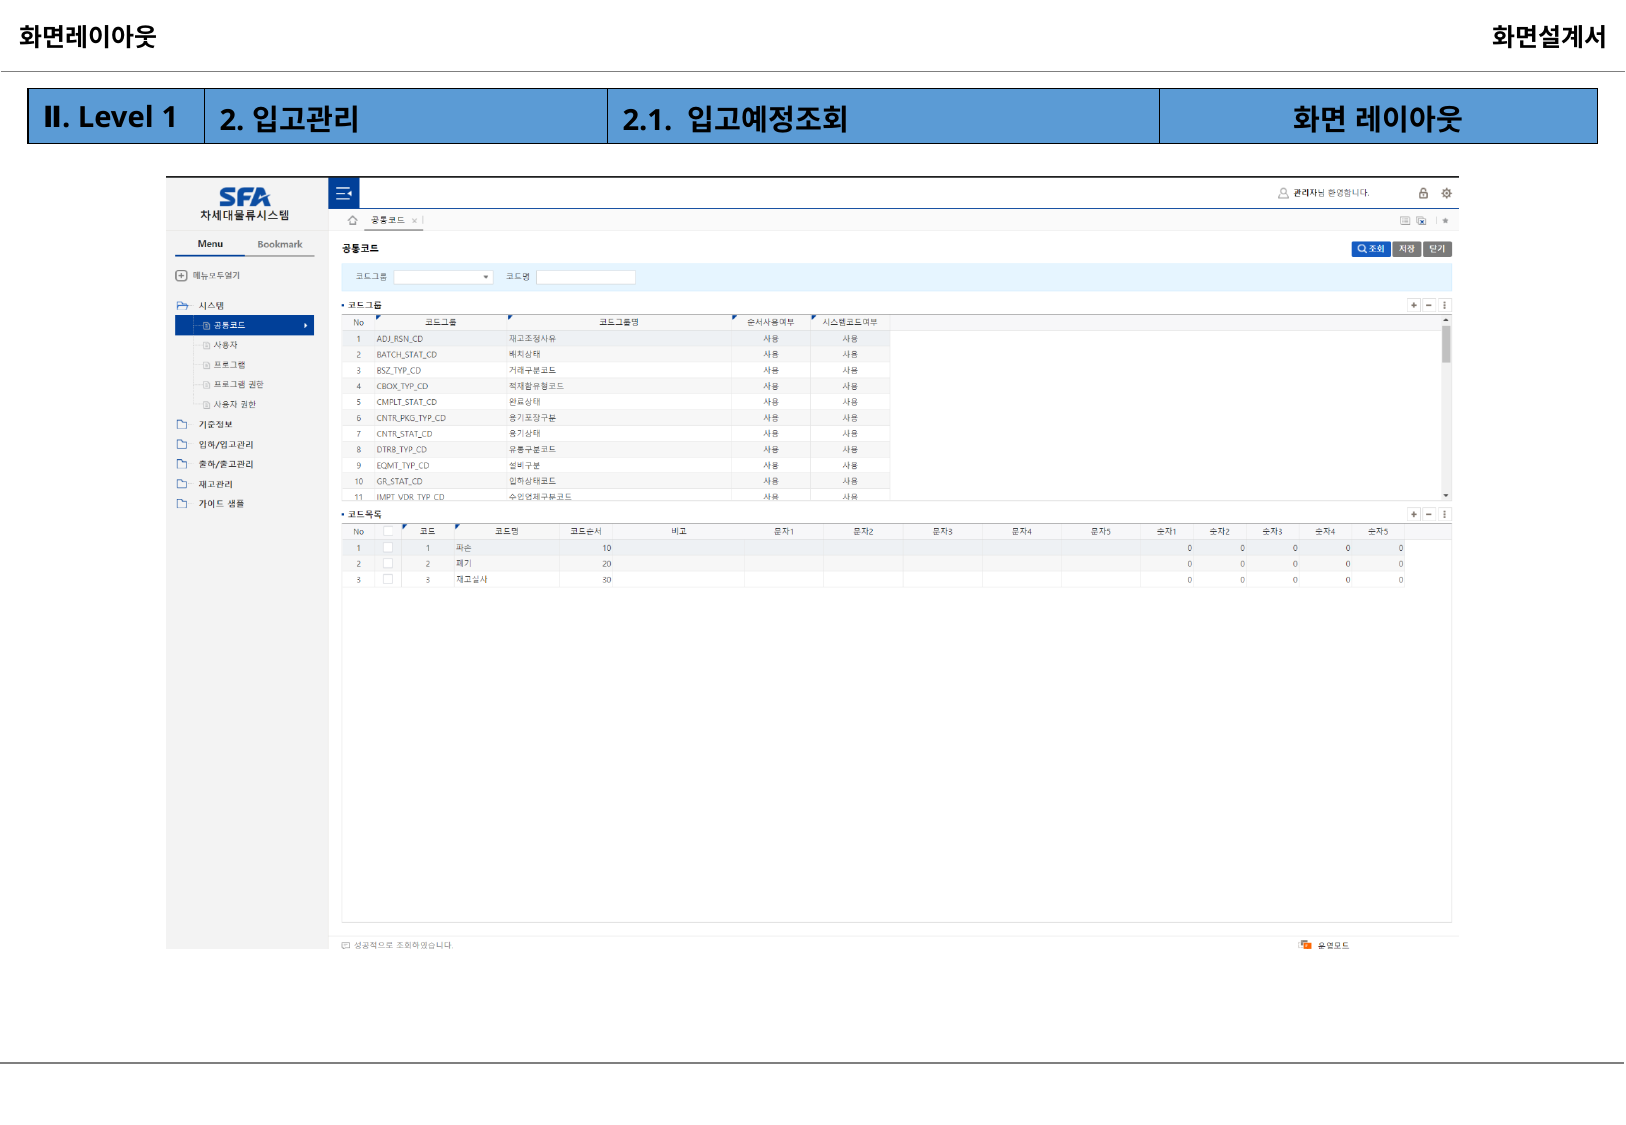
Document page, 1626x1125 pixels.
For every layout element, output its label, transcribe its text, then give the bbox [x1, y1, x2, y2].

table_header 2.1. 입고예정조회 [608, 89, 1159, 143]
table_header Ⅱ. Level 1 [29, 89, 204, 143]
table_header 화면 레이아웃 [1160, 89, 1597, 143]
table_header 2.입고관리 [205, 89, 607, 143]
picture [165, 175, 1459, 949]
